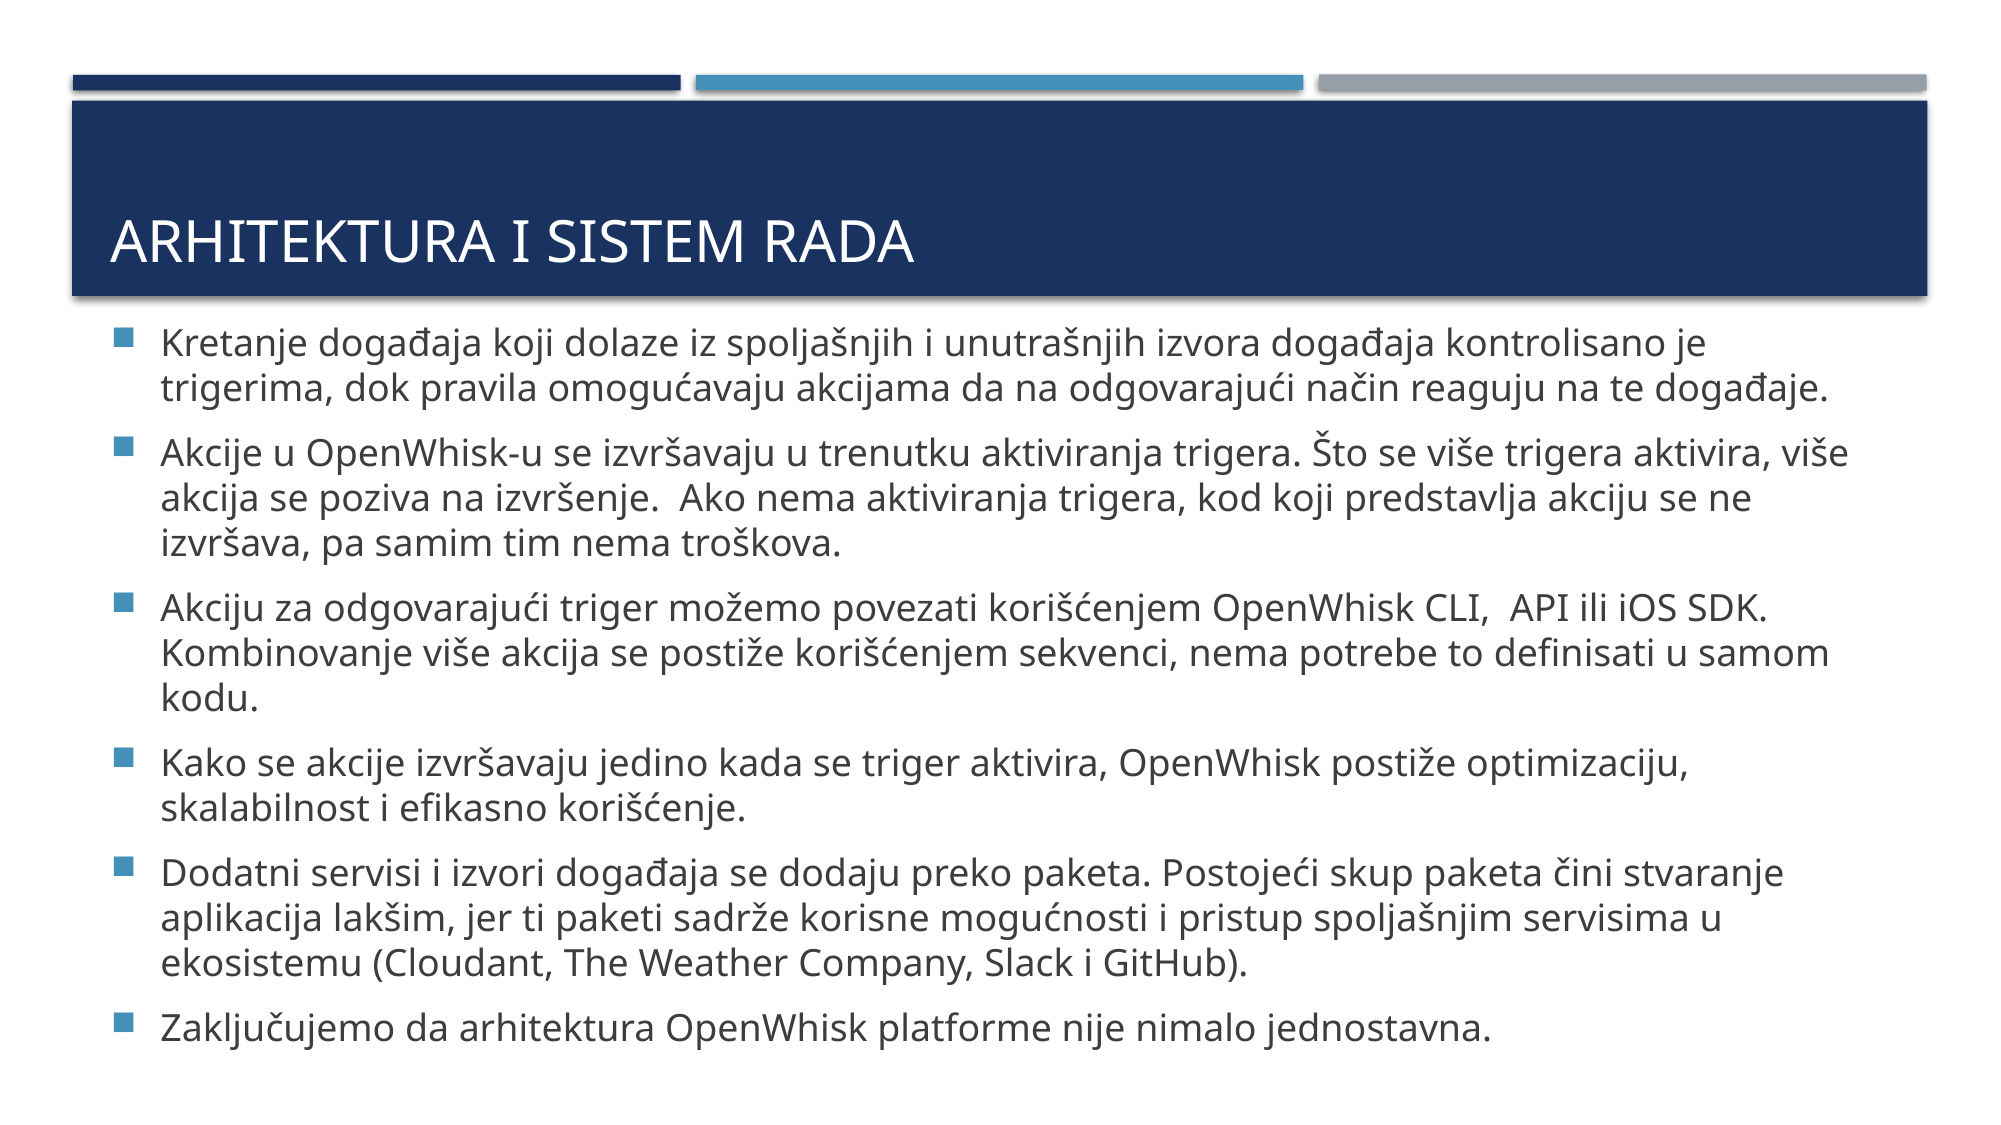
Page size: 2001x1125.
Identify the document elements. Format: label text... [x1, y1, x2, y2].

title Arhitektura i sistem rada [95, 115, 1905, 282]
list Kretanje događaja koji dolaze iz spoljašnjih i unutrašnjih izvora događaja kontrolisano je trigerima, dok pravila omogućavaju akcijama da na odgovarajući način reaguju na te događaje. Akcije u OpenWhisk-u se izvršavaju u trenutku aktiviranja trigera. Što se više trigera aktivira, više akcija se poziva na izvršenje. Ako nema aktiviranja trigera, kod koji predstavlja akciju se ne izvršava, pa samim tim nema troškova. Akciju za odgovarajući triger možemo povezati korišćenjem OpenWhisk CLI, API ili iOS SDK. Kombinovanje više akcija se postiže korišćenjem sekvenci, nema potrebe to definisati u samom kodu. Kako se akcije izvršavaju jedino kada se triger aktivira, OpenWhisk postiže optimizaciju, skalabilnost i efikasno korišćenje. Dodatni servisi i izvori događaja se dodaju preko paketa. Postojeći skup paketa čini stvaranje aplikacija lakšim, jer ti paketi sadrže korisne mogućnosti i pristup spoljašnjim servisima u ekosistemu (Cloudant, The Weather Company, Slack i GitHub). Zaključujemo da arhitektura OpenWhisk platforme nije nimalo jednostavna. [95, 345, 1905, 1024]
